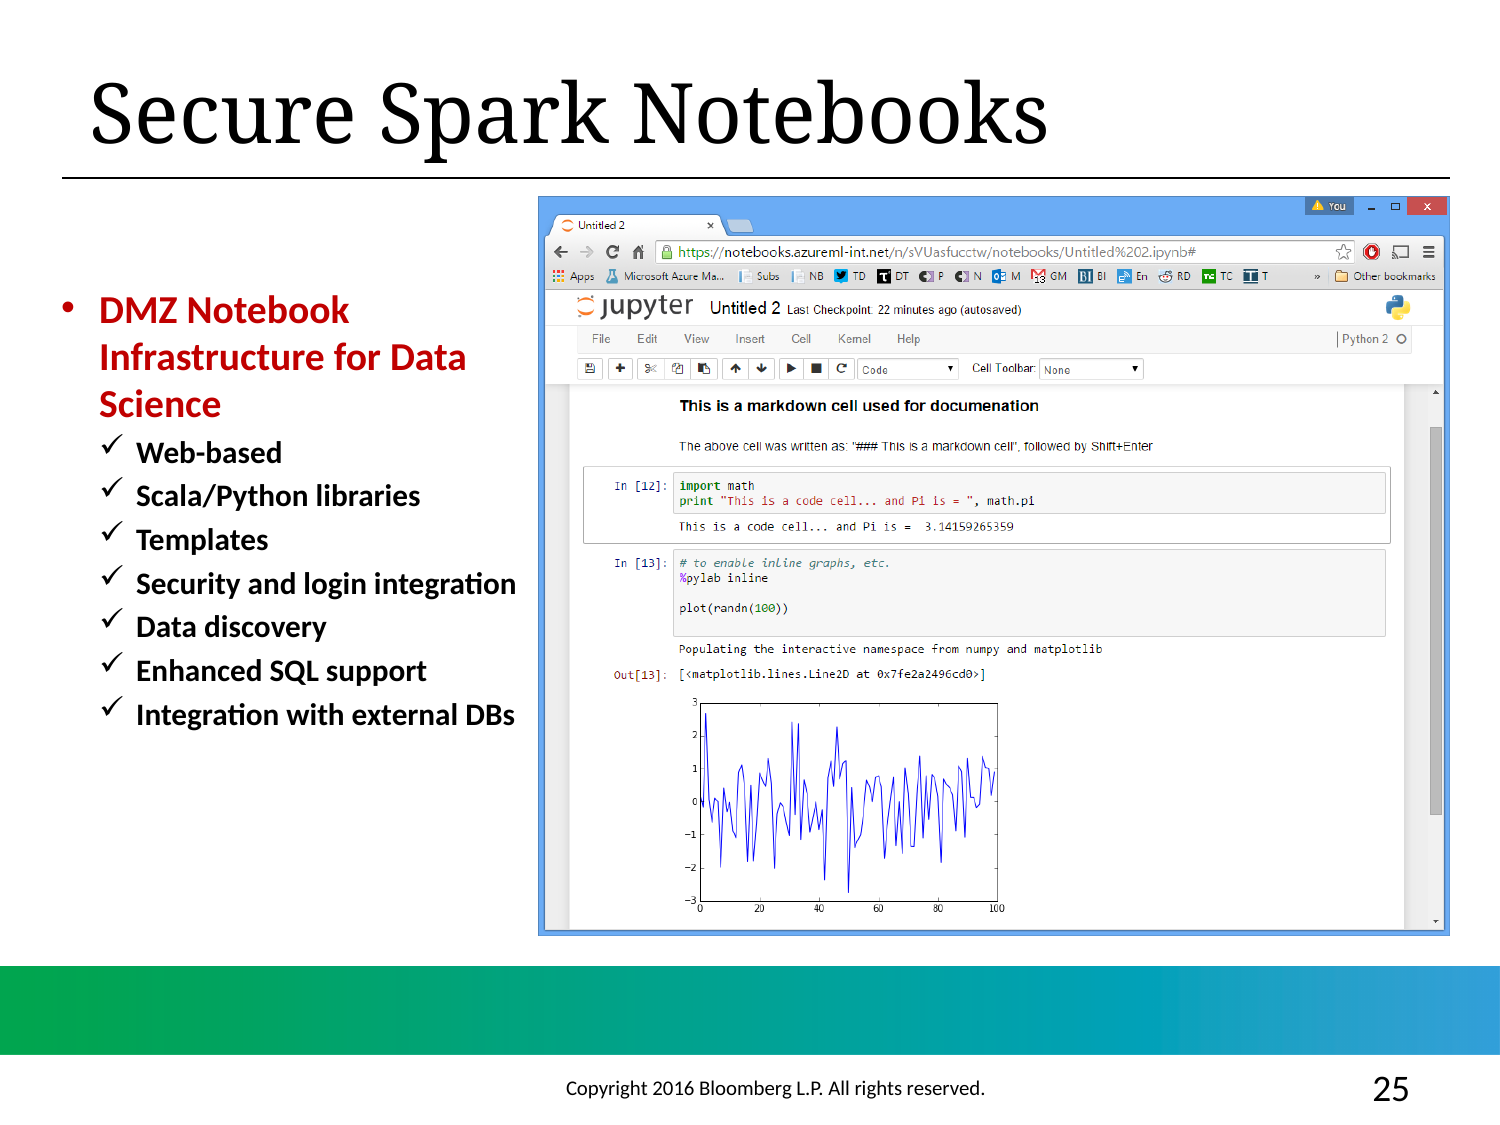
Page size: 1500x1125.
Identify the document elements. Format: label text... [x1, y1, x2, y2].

text_box Copyright 2016 Bloomberg L.P. All rights reserved. [551, 1067, 1074, 1107]
list DMZ Notebook Infrastructure for Data Science Web-based Scala/Python libraries Templates Security and login integration Data discovery Enhanced SQL support Integration with external DBs [46, 276, 532, 834]
text_box Secure Spark Notebooks [74, 52, 1425, 156]
picture [537, 195, 1451, 936]
slide_number 25 [1074, 1057, 1425, 1118]
